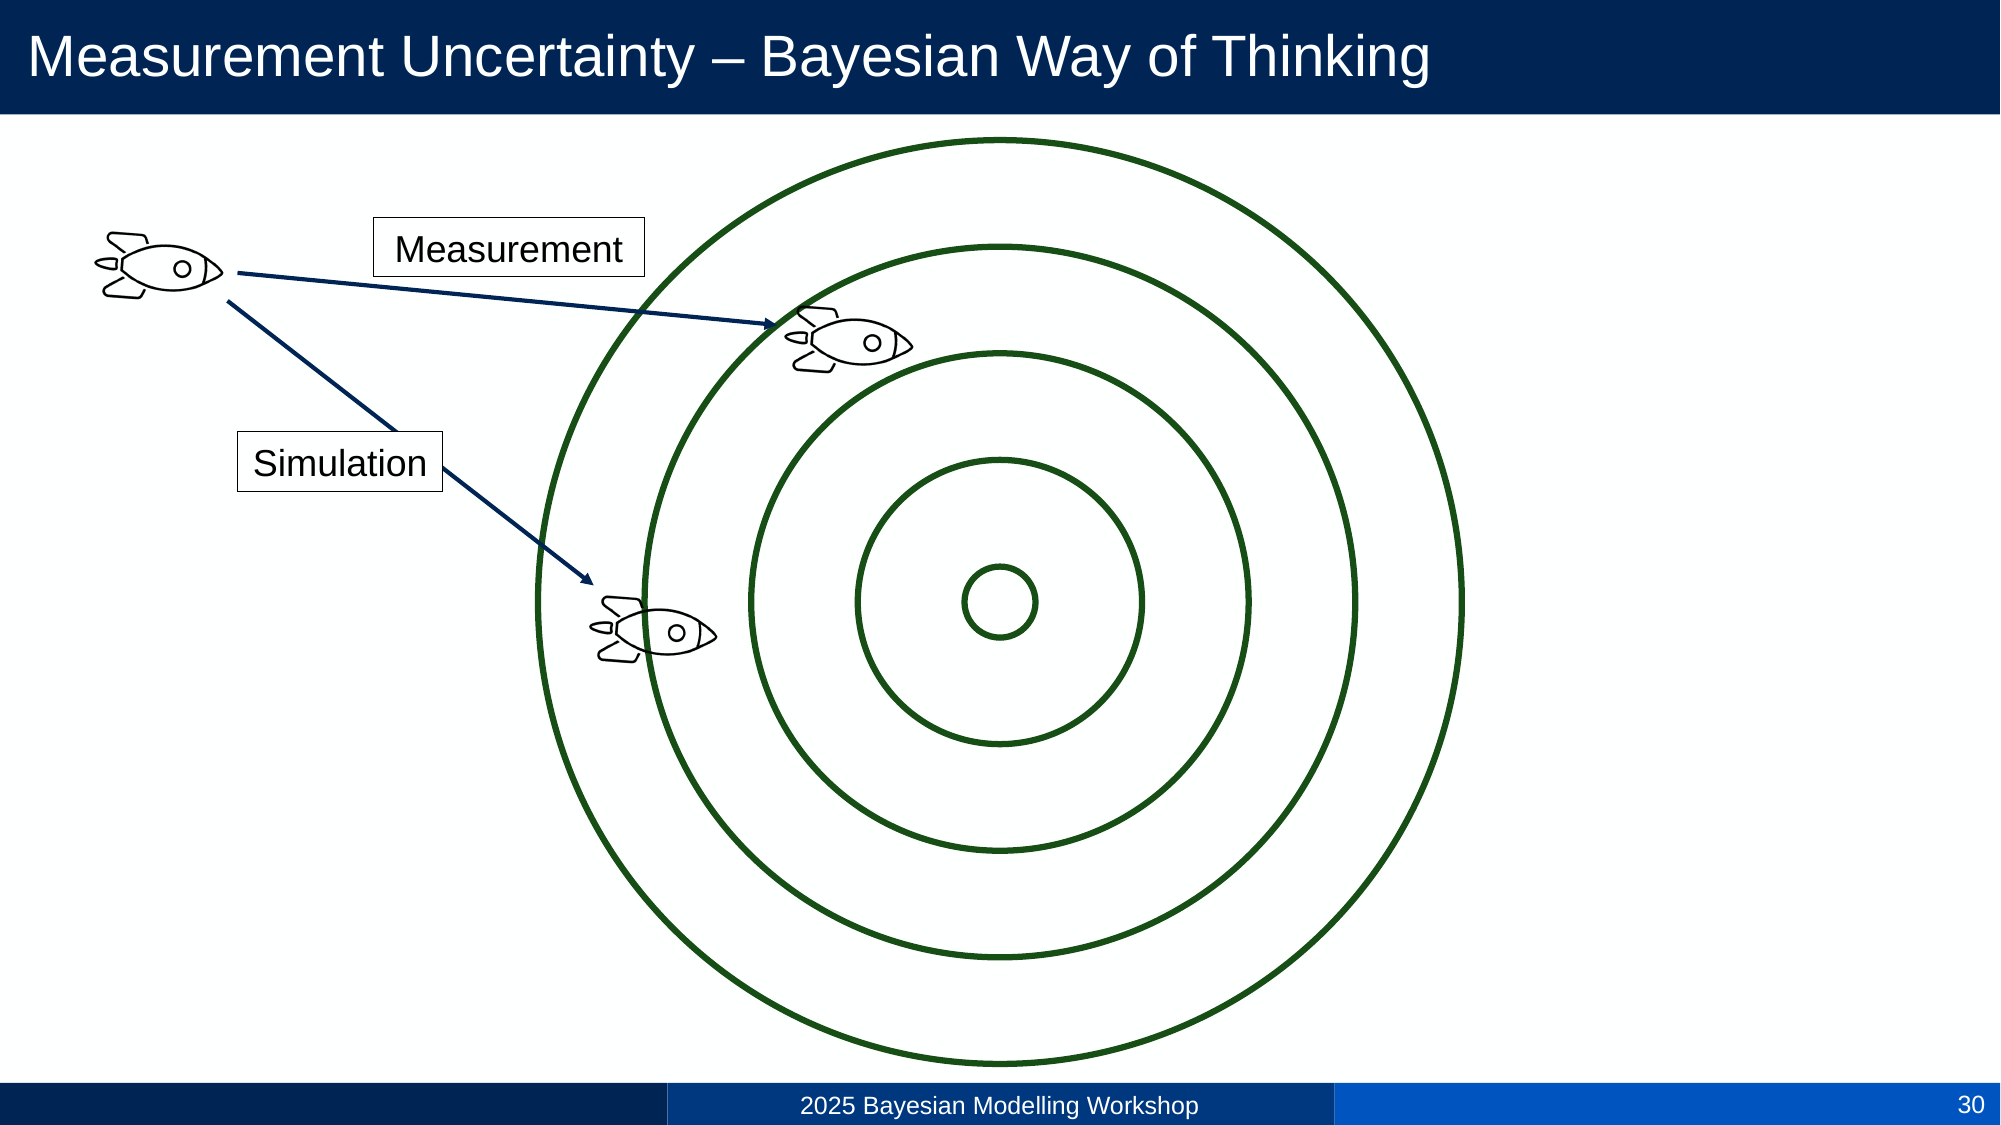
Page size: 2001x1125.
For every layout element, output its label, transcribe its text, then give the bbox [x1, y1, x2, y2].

text_box Measurement [373, 217, 537, 272]
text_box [237, 272, 778, 325]
title Measurement Uncertainty – Bayesian Way of Thinking [12, 6, 1984, 108]
picture [778, 279, 902, 403]
picture [583, 569, 706, 693]
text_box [227, 300, 594, 586]
picture [64, 181, 236, 354]
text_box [537, 140, 1462, 1064]
